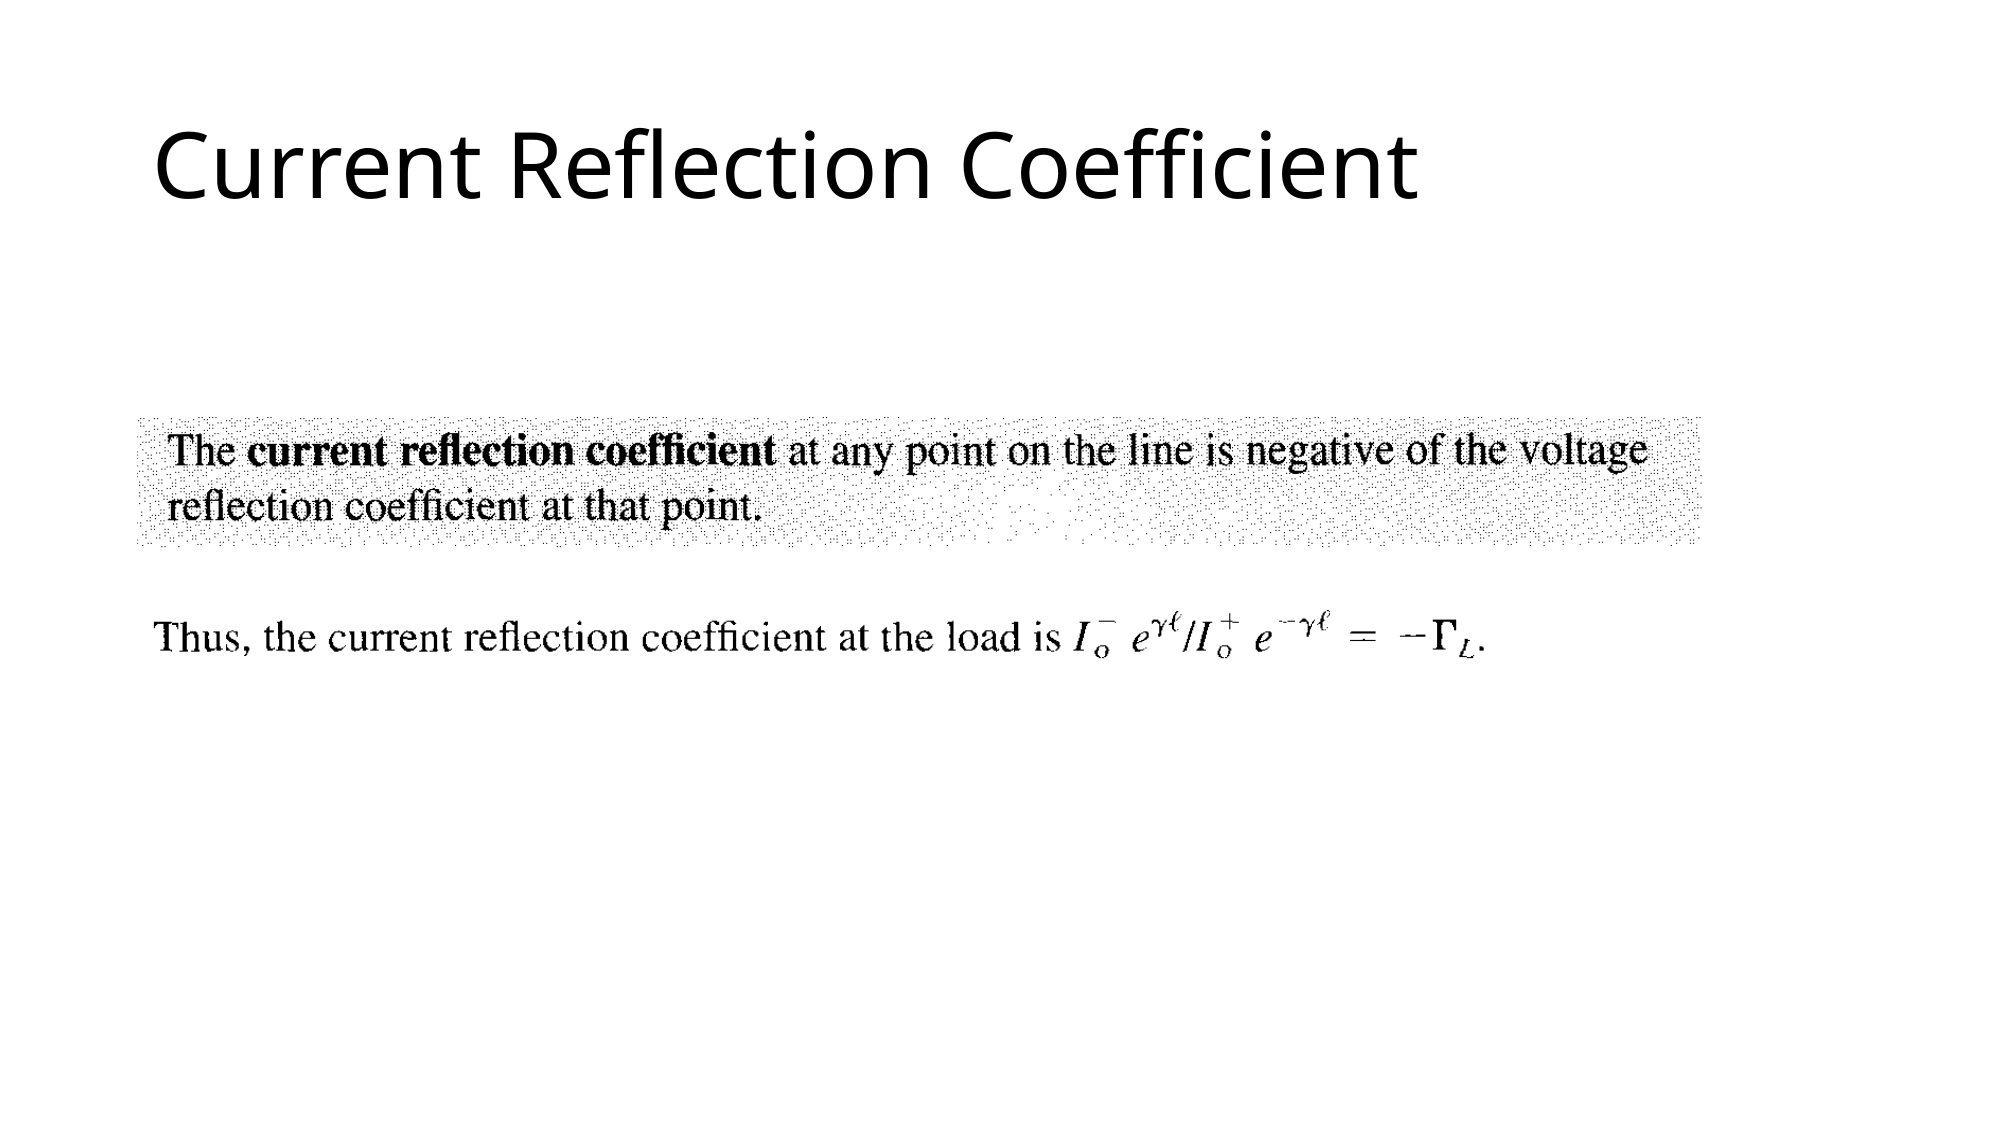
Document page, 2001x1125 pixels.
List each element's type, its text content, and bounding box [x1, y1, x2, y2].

picture [137, 417, 1708, 558]
list [137, 299, 1863, 1014]
picture [137, 579, 1522, 671]
title Current Reflection Coefficient [137, 59, 1863, 278]
